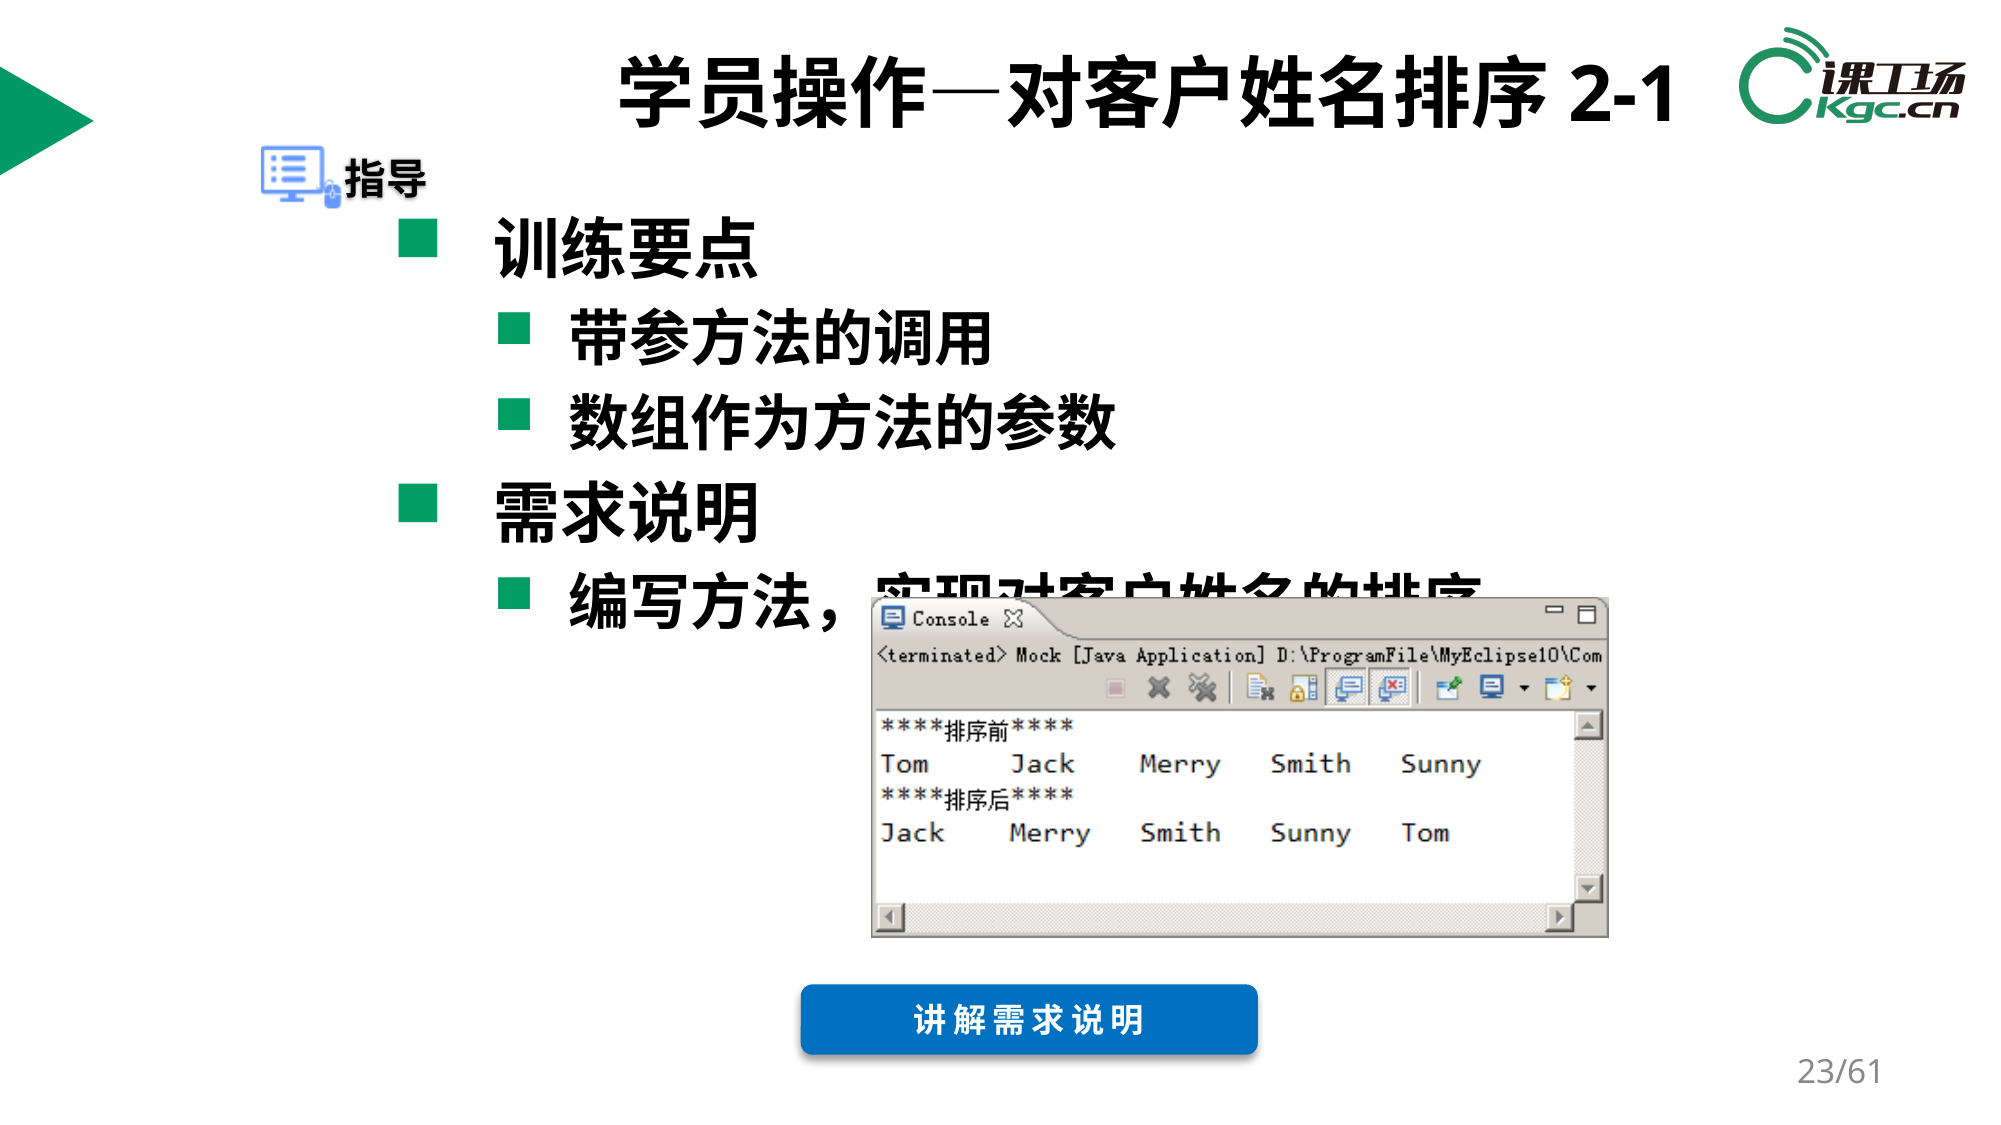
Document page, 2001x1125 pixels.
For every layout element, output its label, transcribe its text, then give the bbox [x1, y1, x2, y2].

list 训练要点 带参方法的调用 数组作为方法的参数 需求说明 编写方法，实现对客户姓名的排序 [378, 199, 1633, 1043]
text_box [261, 140, 444, 223]
picture [870, 597, 1610, 938]
picture [1739, 27, 1966, 124]
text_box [800, 984, 1259, 1055]
title 学员操作—对客户姓名排序2-1 [601, 46, 1721, 133]
slide_number 23/61 [1433, 1042, 1901, 1104]
